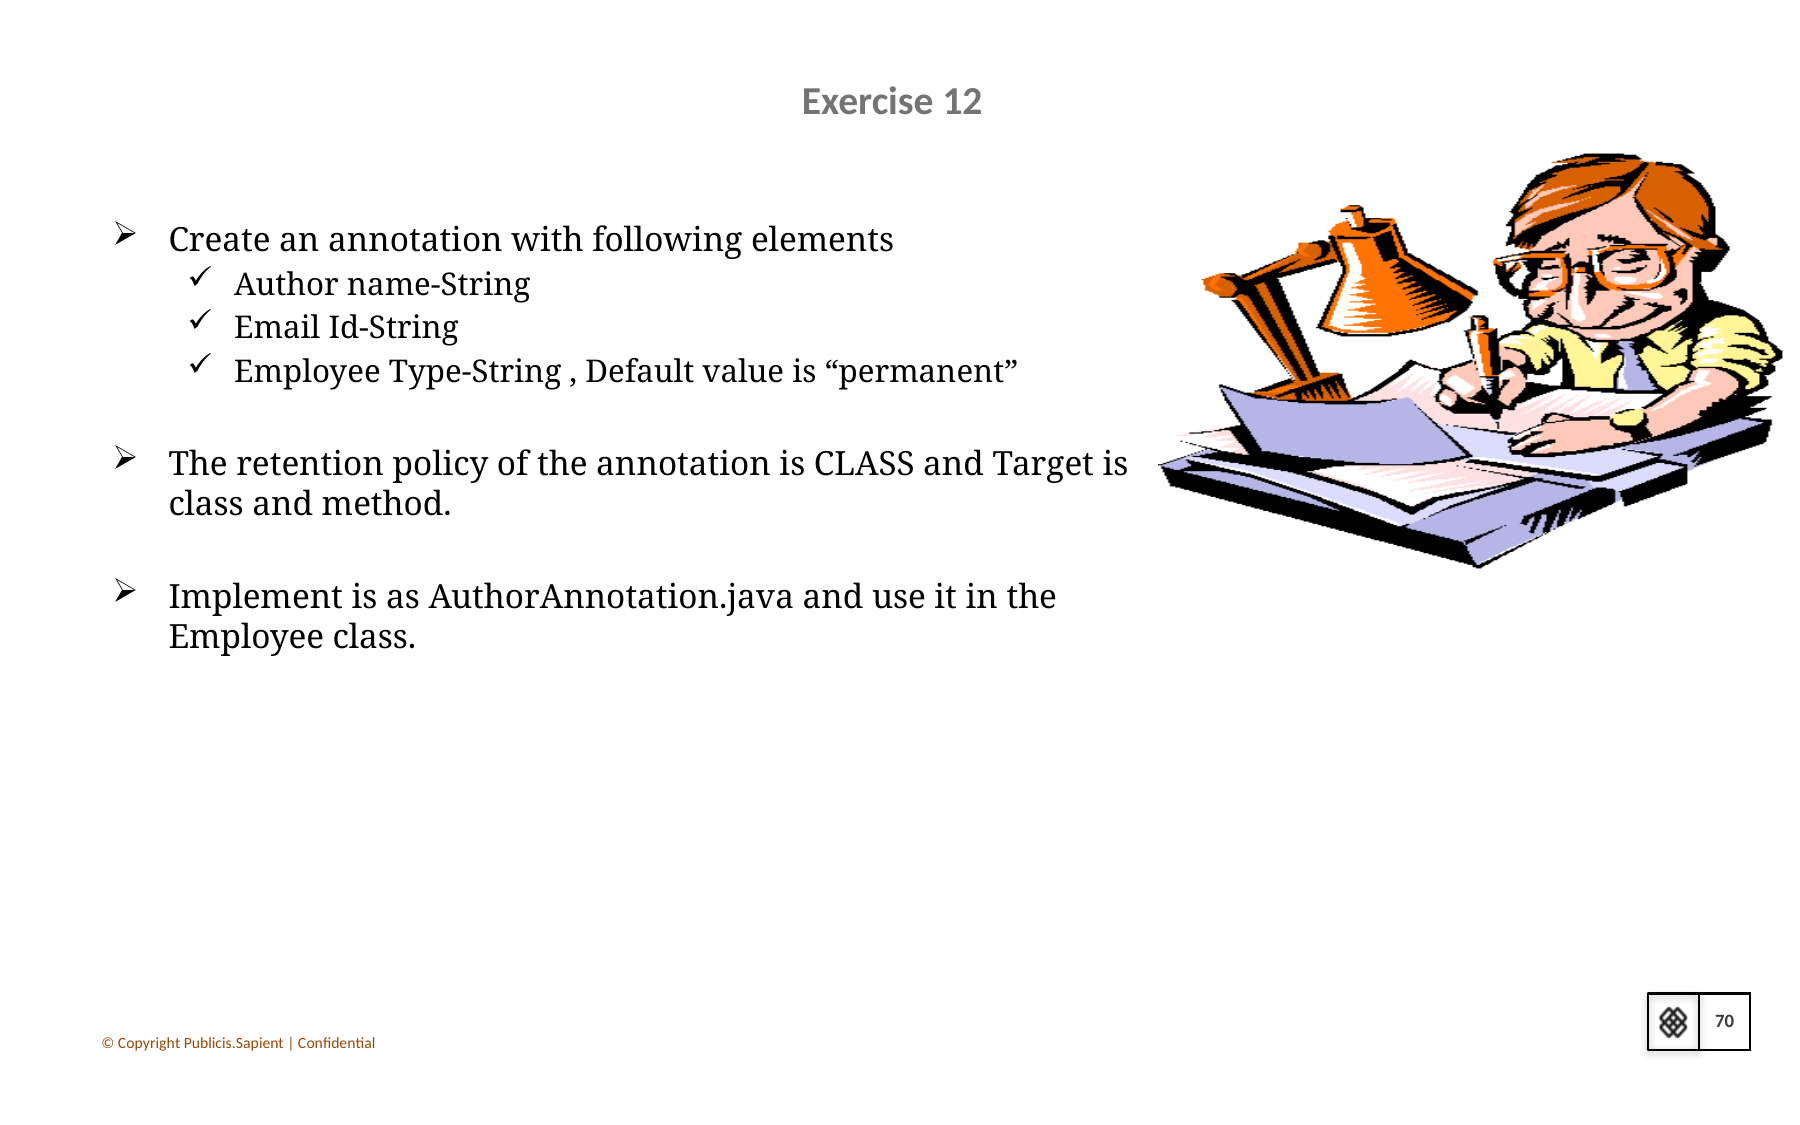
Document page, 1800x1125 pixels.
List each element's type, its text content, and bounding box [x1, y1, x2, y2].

text_box Create an annotation with following elements Author name-String Email Id-String Employee Type-String , Default value is “permanent” The retention policy of the annotation is CLASS and Target is class and method. Implement is as AuthorAnnotation.java and use it in the Employee class. [97, 210, 1217, 973]
picture [1647, 993, 1698, 1051]
picture [1158, 149, 1788, 573]
text_box Exercise 12 [419, 75, 1365, 147]
